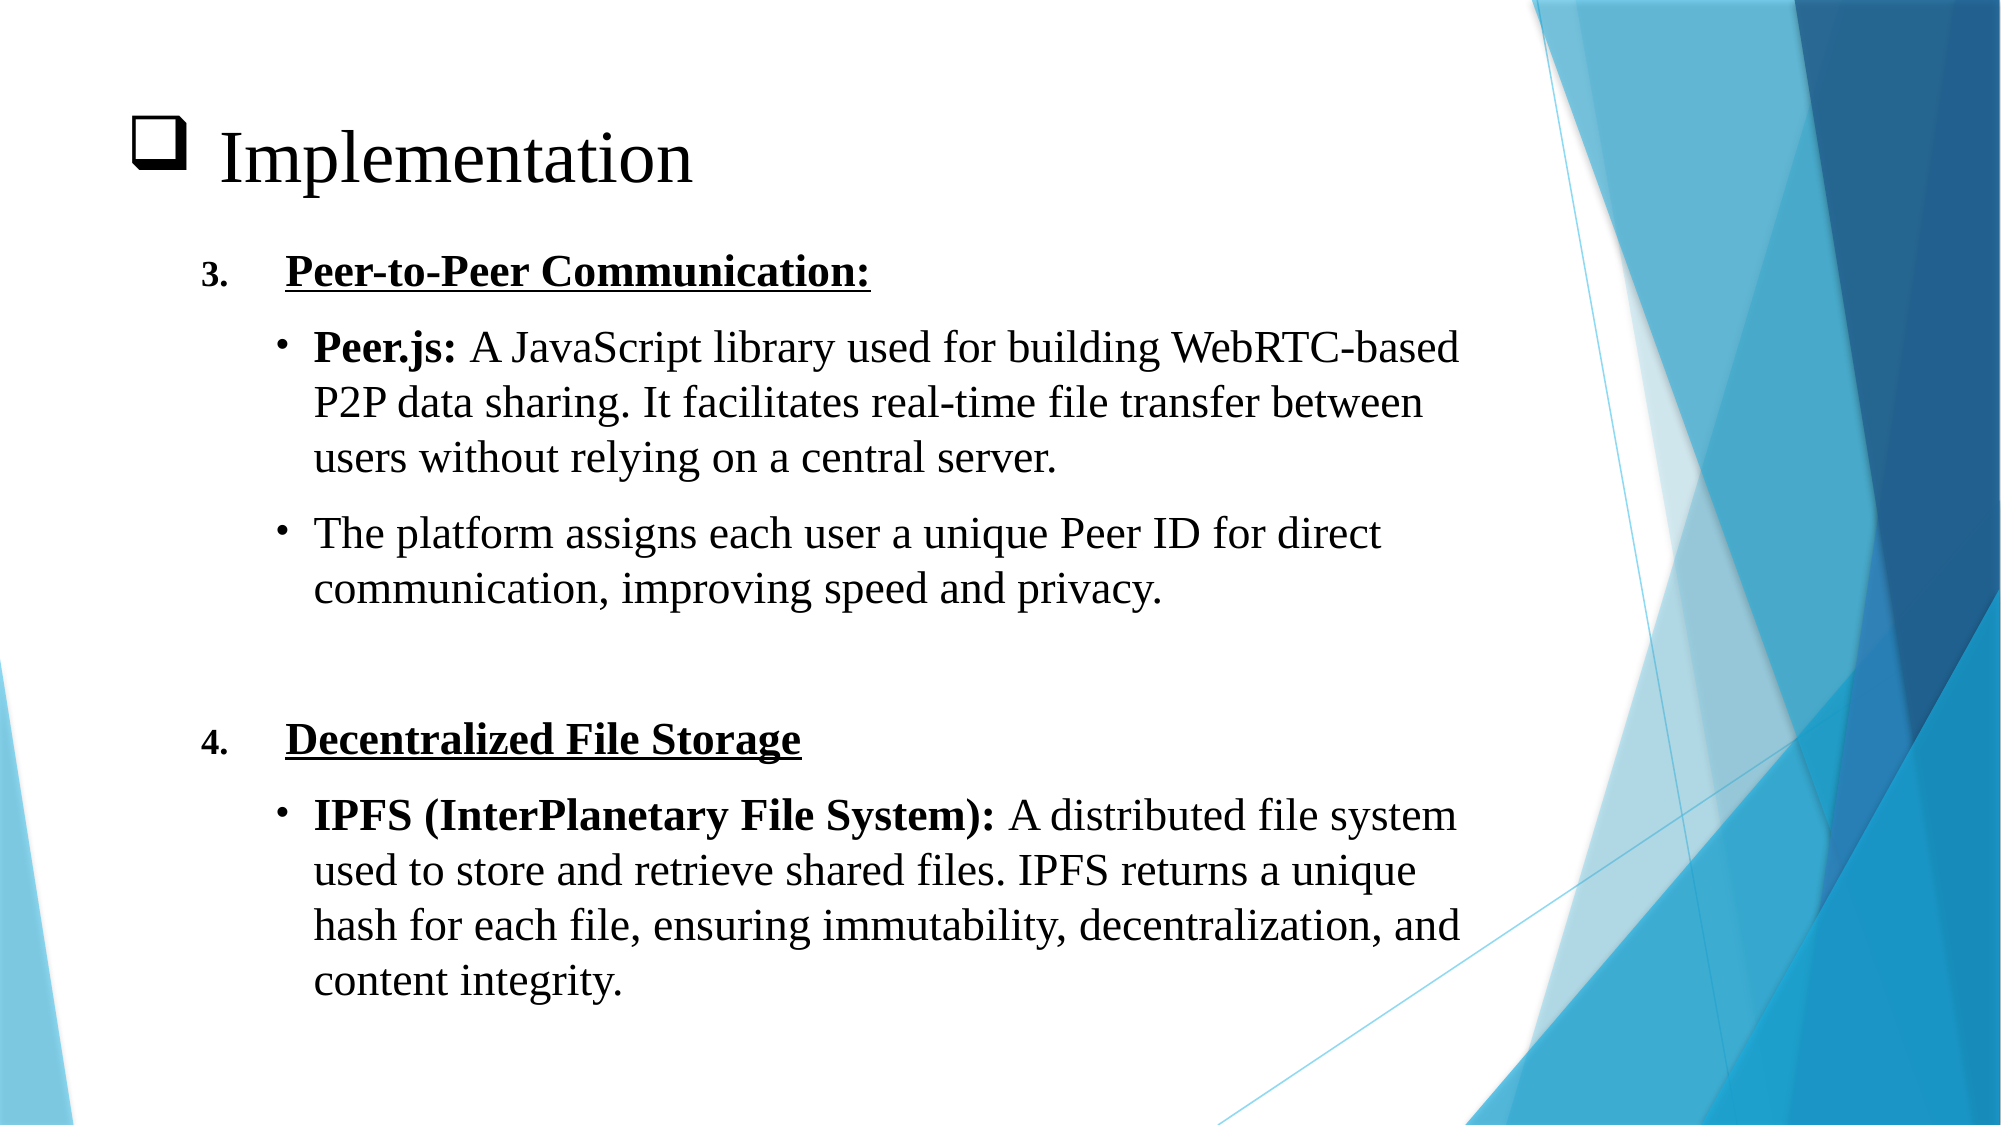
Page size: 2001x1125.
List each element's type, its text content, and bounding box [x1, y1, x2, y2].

list Peer-to-Peer Communication: Peer.js: A JavaScript library used for building WebRTC-based P2P data sharing. It facilitates real-time file transfer between users without relying on a central server. The platform assigns each user a unique Peer ID for direct communication, improving speed and privacy. Decentralized File Storage IPFS (InterPlanetary File System): A distributed file system used to store and retrieve shared files. IPFS returns a unique hash for each file, ensuring immutability, decentralization, and content integrity. [111, 233, 1522, 1053]
title Implementation [111, 99, 1522, 233]
